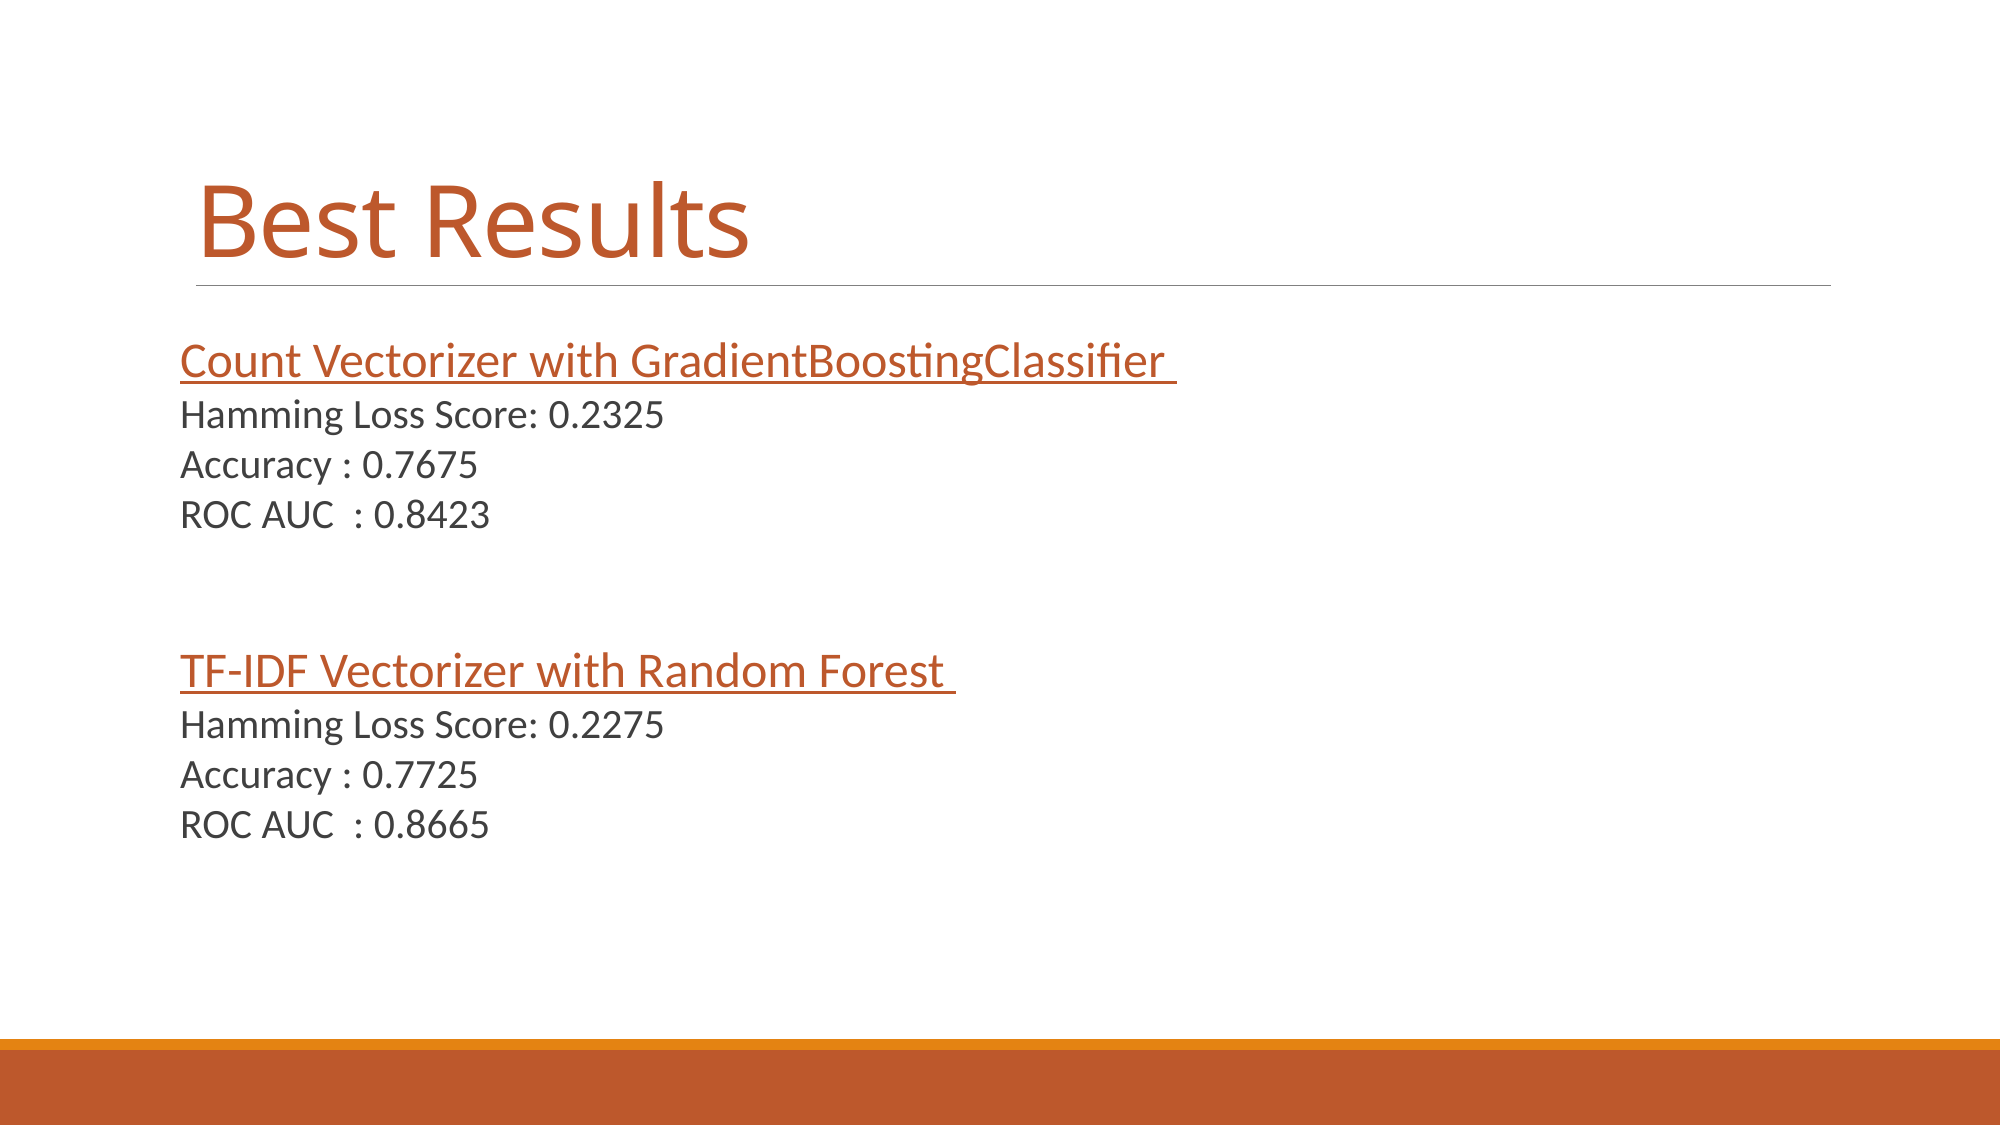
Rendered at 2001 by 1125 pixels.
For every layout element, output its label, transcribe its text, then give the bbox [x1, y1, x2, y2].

title Best Results [180, 47, 1830, 285]
list Count Vectorizer with GradientBoostingClassifier Hamming Loss Score: 0.2325 Accuracy : 0.7675 ROC AUC : 0.8423 TF-IDF Vectorizer with Random Forest Hamming Loss Score: 0.2275 Accuracy : 0.7725 ROC AUC : 0.8665 [180, 320, 1187, 959]
